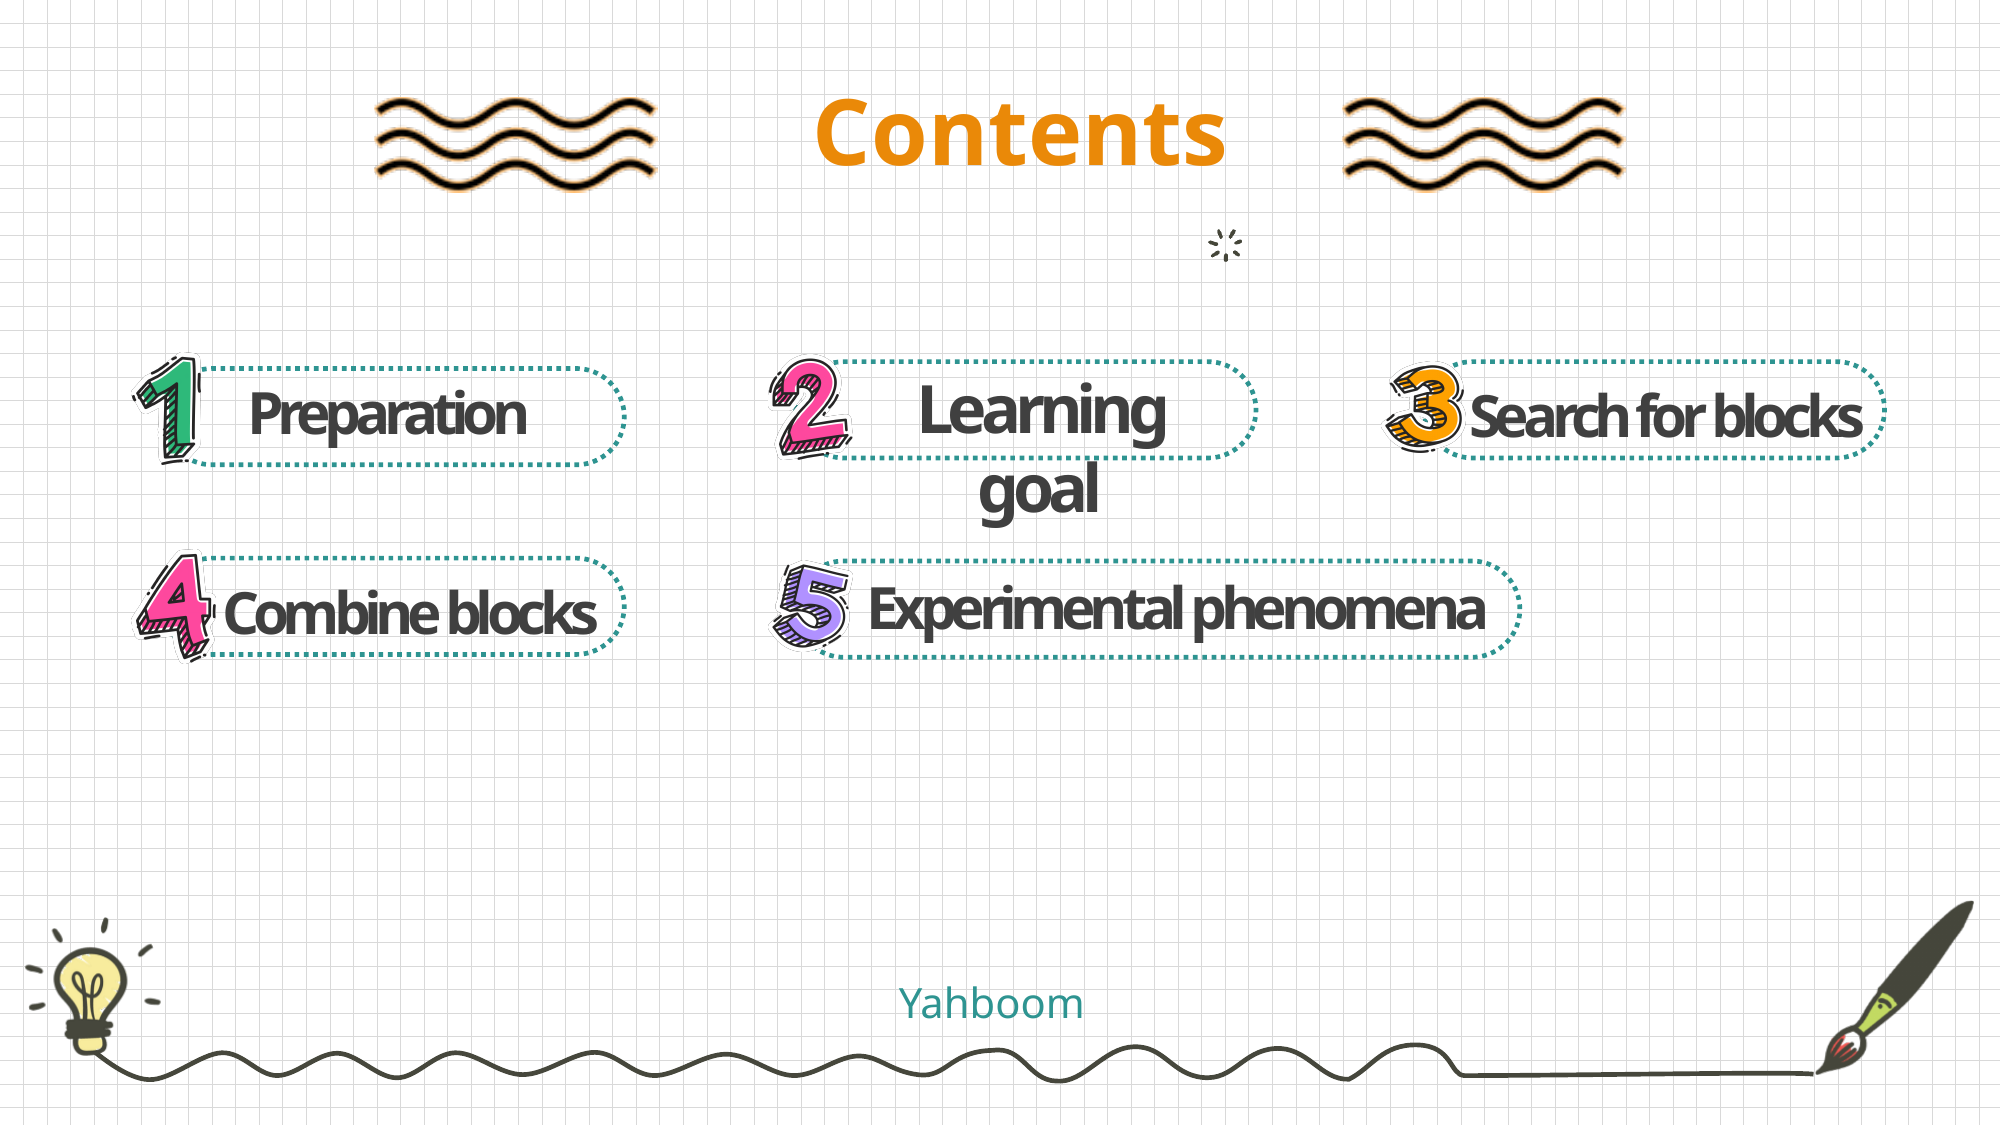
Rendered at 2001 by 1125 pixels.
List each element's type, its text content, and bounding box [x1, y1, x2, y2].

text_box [853, 359, 1256, 458]
text_box Yahboom [884, 969, 1116, 1035]
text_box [795, 560, 1520, 658]
picture [1208, 229, 1242, 262]
picture [768, 354, 853, 460]
picture [1381, 361, 1466, 453]
picture [1342, 97, 1626, 193]
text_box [215, 558, 625, 655]
text_box Contents [798, 66, 1243, 192]
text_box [201, 368, 625, 465]
picture [131, 352, 201, 465]
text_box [1424, 361, 1885, 458]
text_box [0, 893, 185, 1125]
picture [374, 97, 658, 193]
picture [131, 549, 216, 664]
picture [768, 560, 853, 652]
text_box [185, 1043, 1814, 1083]
picture [1816, 894, 1973, 1081]
